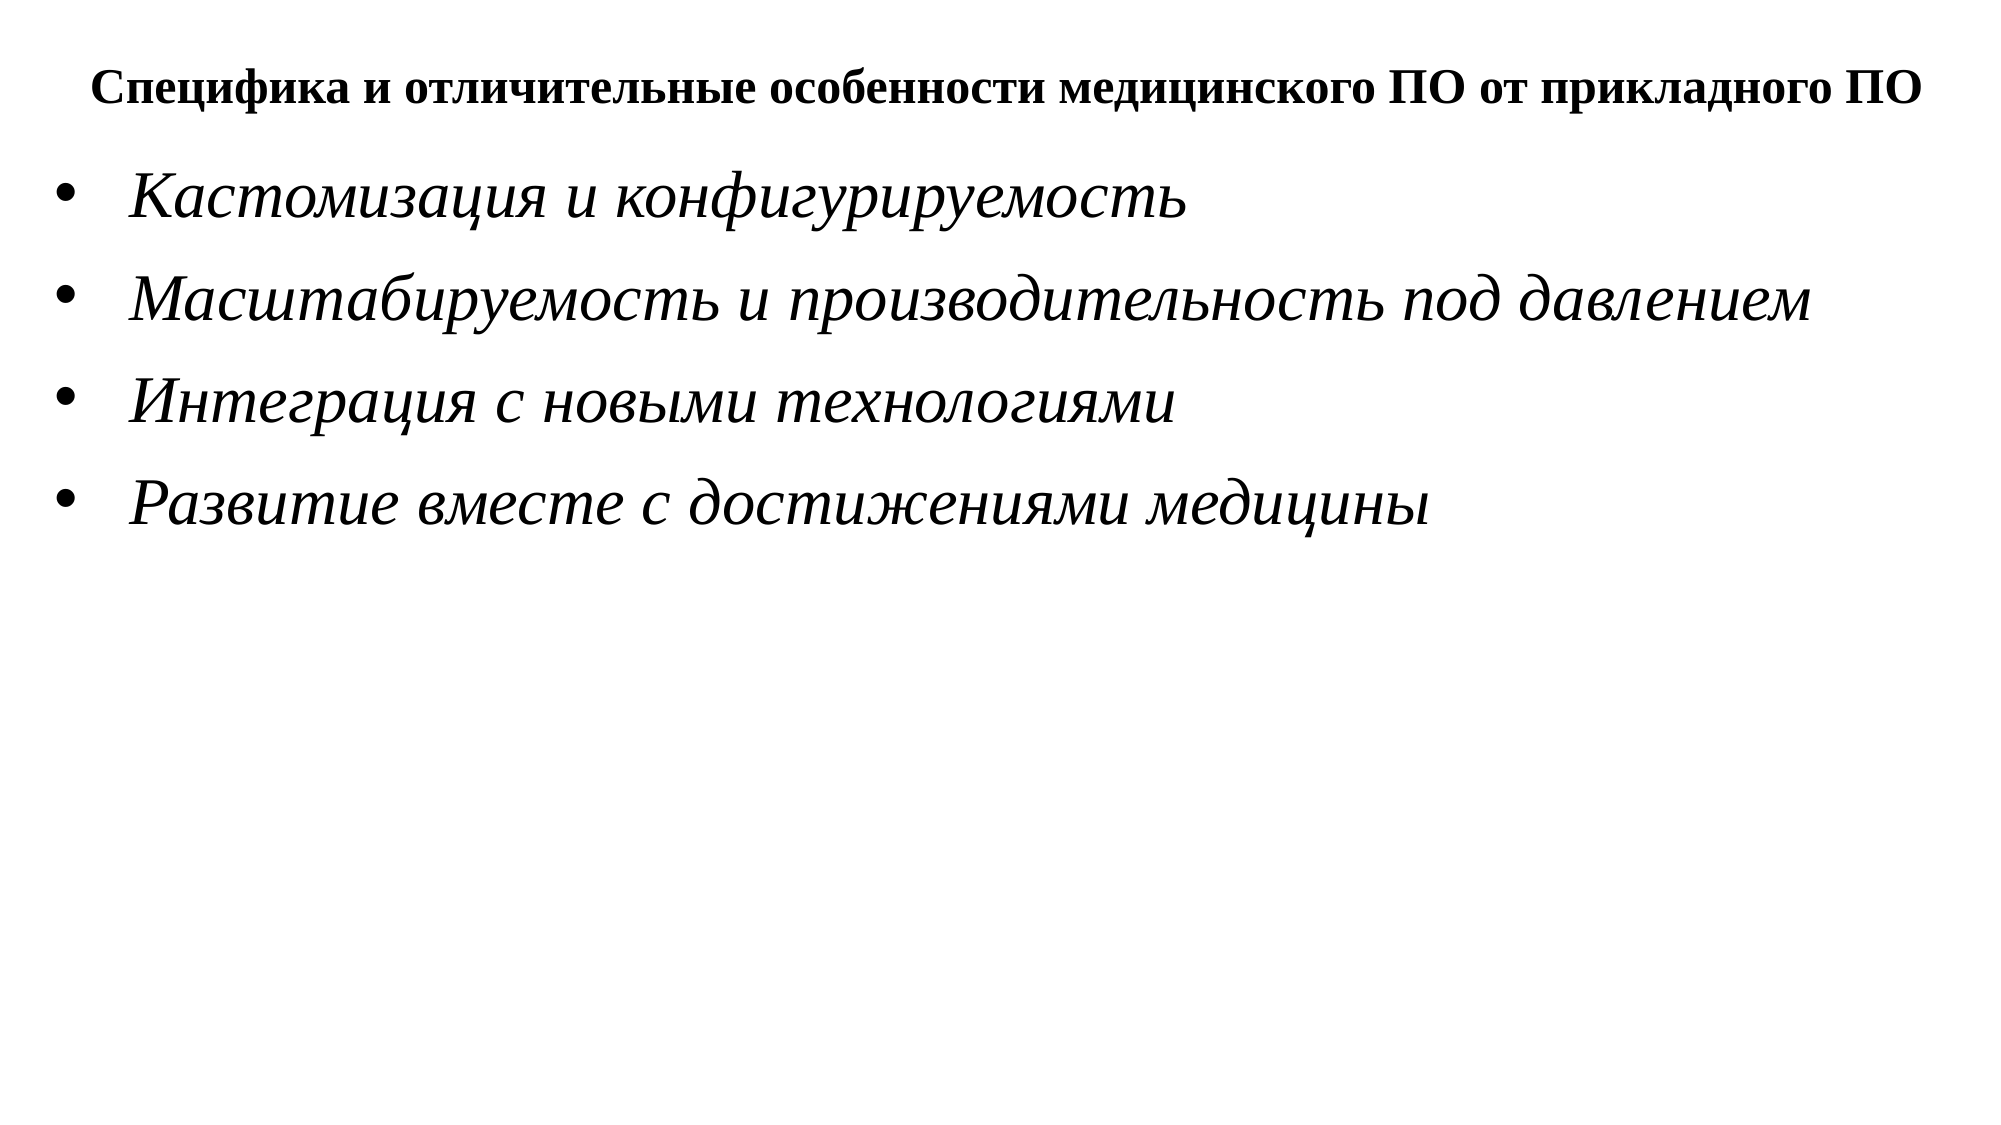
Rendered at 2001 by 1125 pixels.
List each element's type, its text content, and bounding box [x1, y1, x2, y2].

text_box Кастомизация и конфигурируемость Масштабируемость и производительность под давлением Интеграция с новыми технологиями Развитие вместе с достижениями медицины [39, 138, 1909, 545]
text_box Специфика и отличительные особенности медицинского ПО от прикладного ПО [0, 15, 1978, 121]
